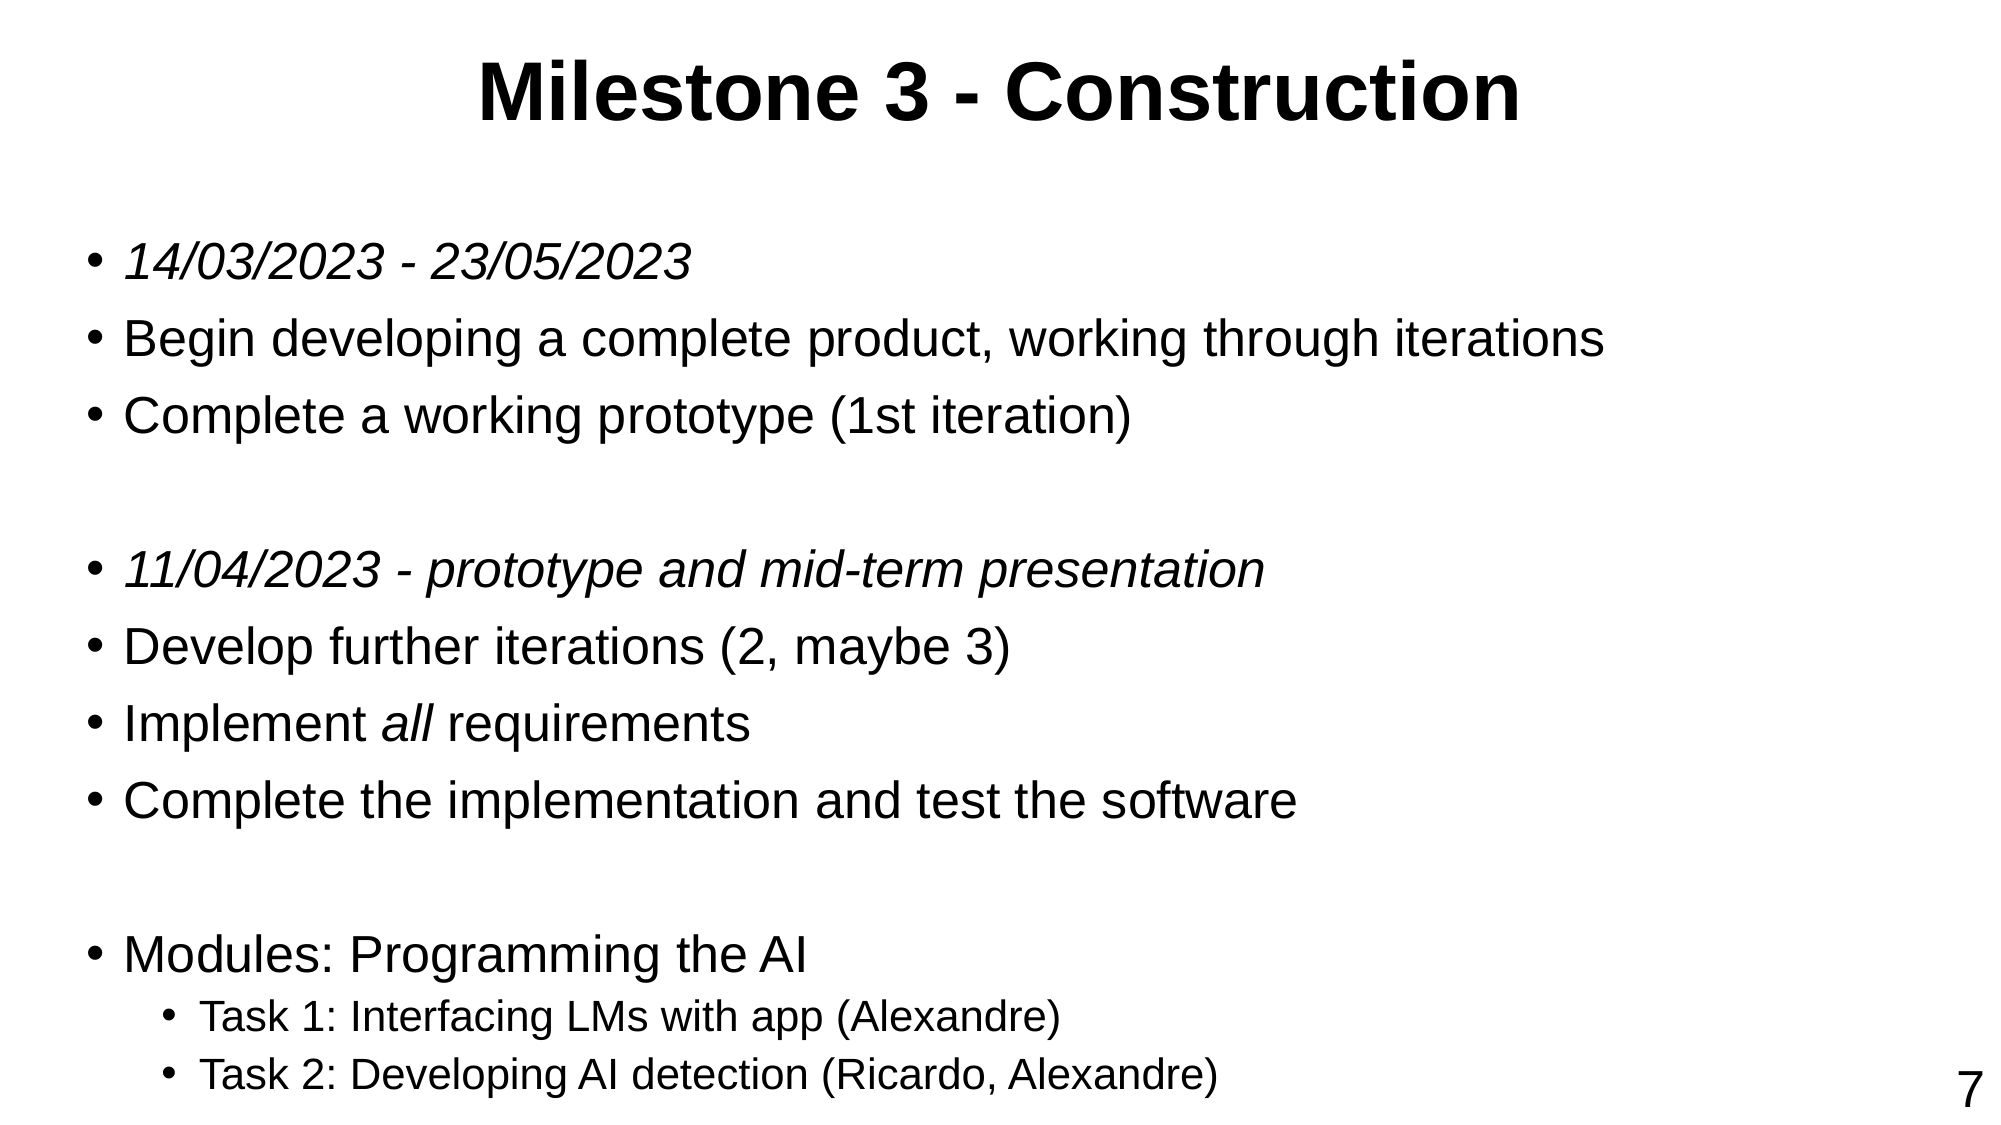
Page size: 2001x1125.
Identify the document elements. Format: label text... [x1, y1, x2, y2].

text_box 7 [1550, 1047, 2000, 1125]
title Milestone 3 - Construction [137, 0, 1863, 188]
list 14/03/2023 - 23/05/2023 Begin developing a complete product, working through iterations Complete a working prototype (1st iteration) 11/04/2023 - prototype and mid-term presentation Develop further iterations (2, maybe 3) Implement all requirements Complete the implementation and test the software Modules: Programming the AI Task 1: Interfacing LMs with app (Alexandre) Task 2: Developing AI detection (Ricardo, Alexandre) [71, 226, 1936, 1125]
